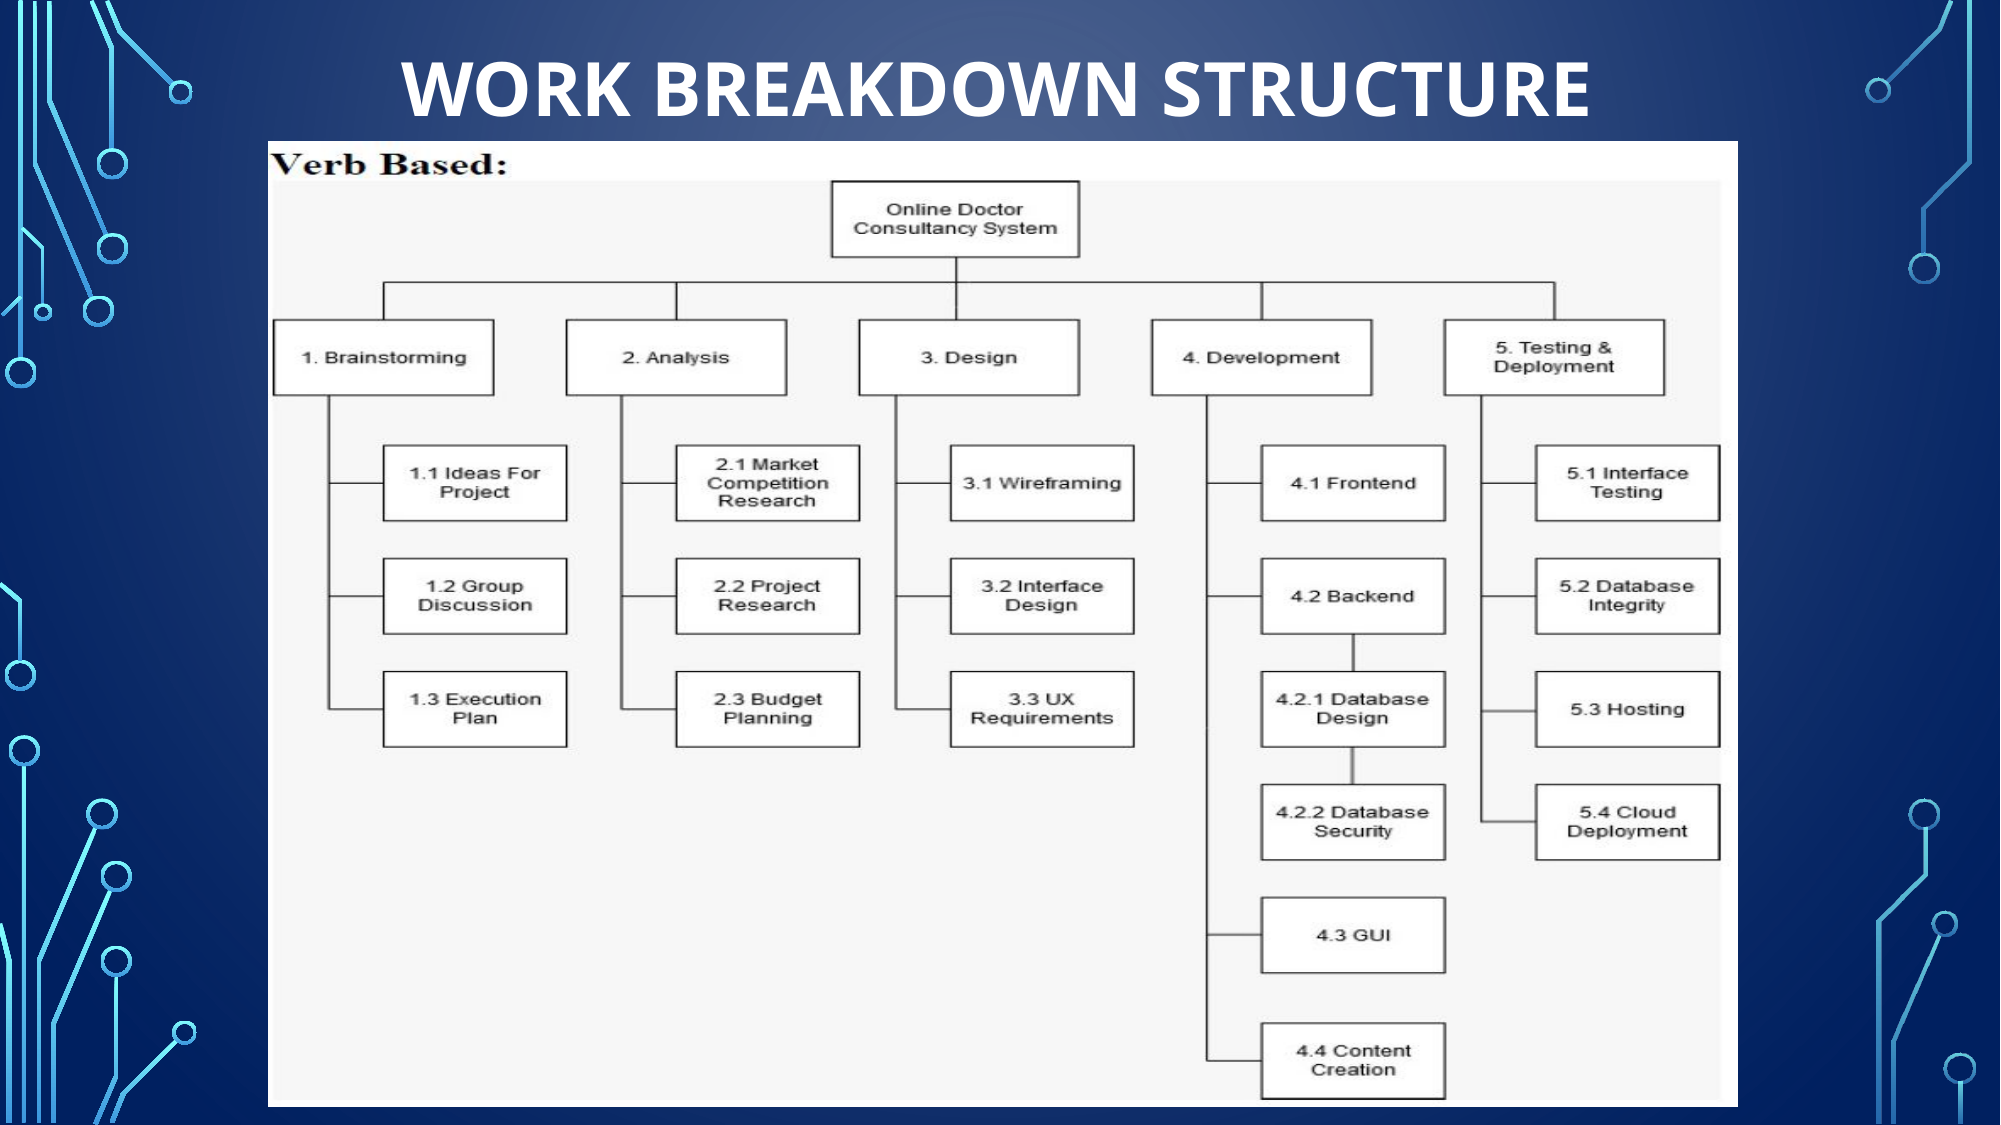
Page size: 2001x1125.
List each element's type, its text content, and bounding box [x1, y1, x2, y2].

title WORK BREAKDOWN STRUCTURE [184, 22, 1810, 162]
picture [268, 141, 1738, 1107]
